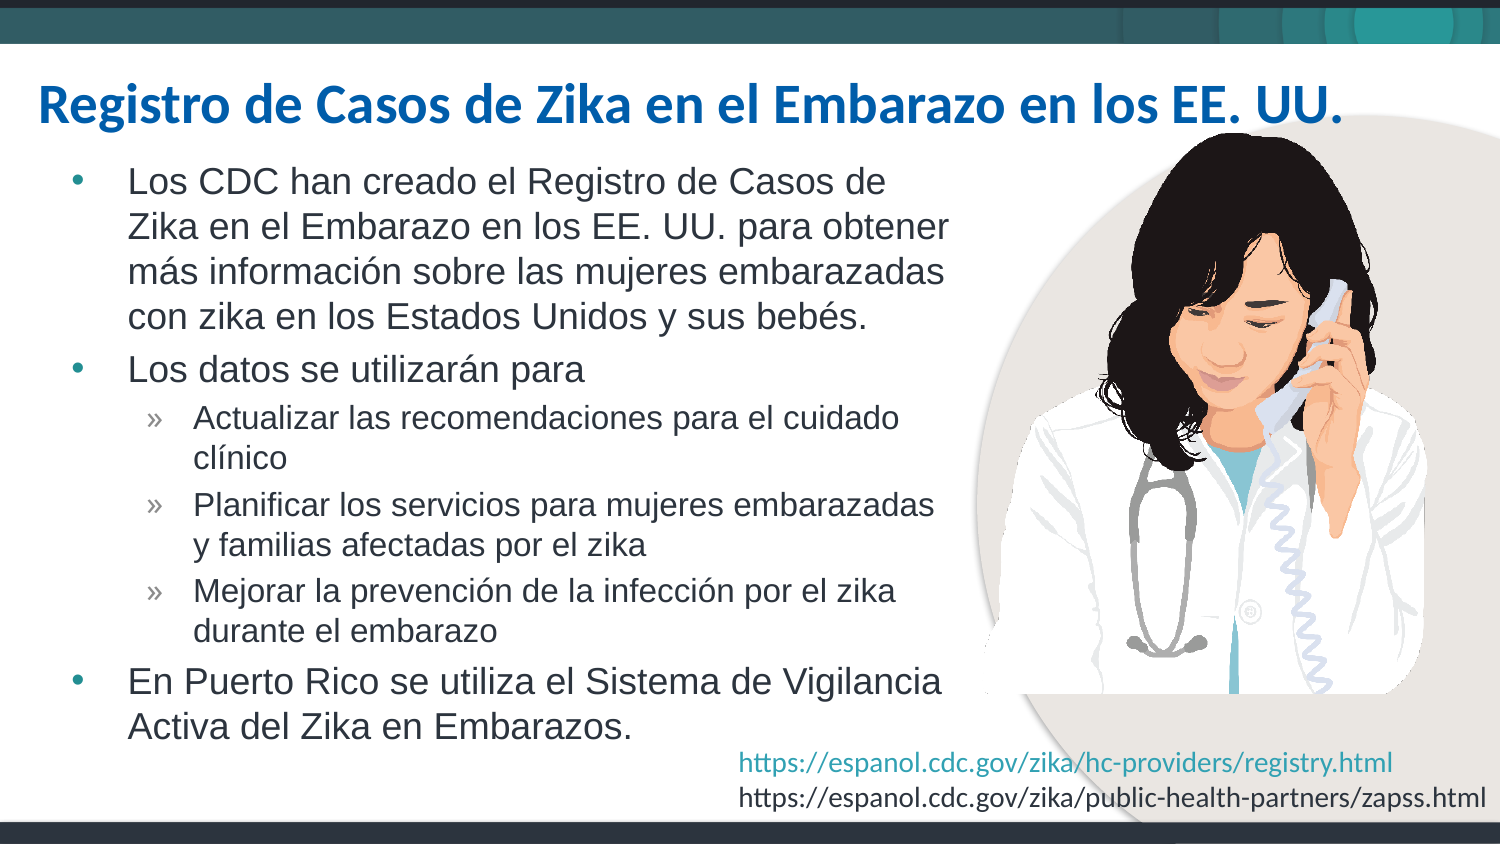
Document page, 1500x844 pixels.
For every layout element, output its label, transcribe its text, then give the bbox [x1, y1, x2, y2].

list Los CDC han creado el Registro de Casos de Zika en el Embarazo en los EE. UU. para obtener más información sobre las mujeres embarazadas con zika en los Estados Unidos y sus bebés. Los datos se utilizarán para Actualizar las recomendaciones para el cuidado clínico Planificar los servicios para mujeres embarazadas y familias afectadas por el zika Mejorar la prevención de la infección por el zika durante el embarazo En Puerto Rico se utiliza el Sistema de Vigilancia Activa del Zika en Embarazos. [56, 211, 970, 707]
title Registro de Casos de Zika en el Embarazo en los EE. UU. [23, 59, 1363, 211]
text_box [0, 822, 1500, 844]
picture [0, 0, 1500, 44]
text_box https://espanol.cdc.gov/zika/hc-providers/registry.html https://espanol.cdc.gov/zika/public-health-partners/zapss.html [723, 735, 1500, 821]
picture [921, 83, 1483, 694]
